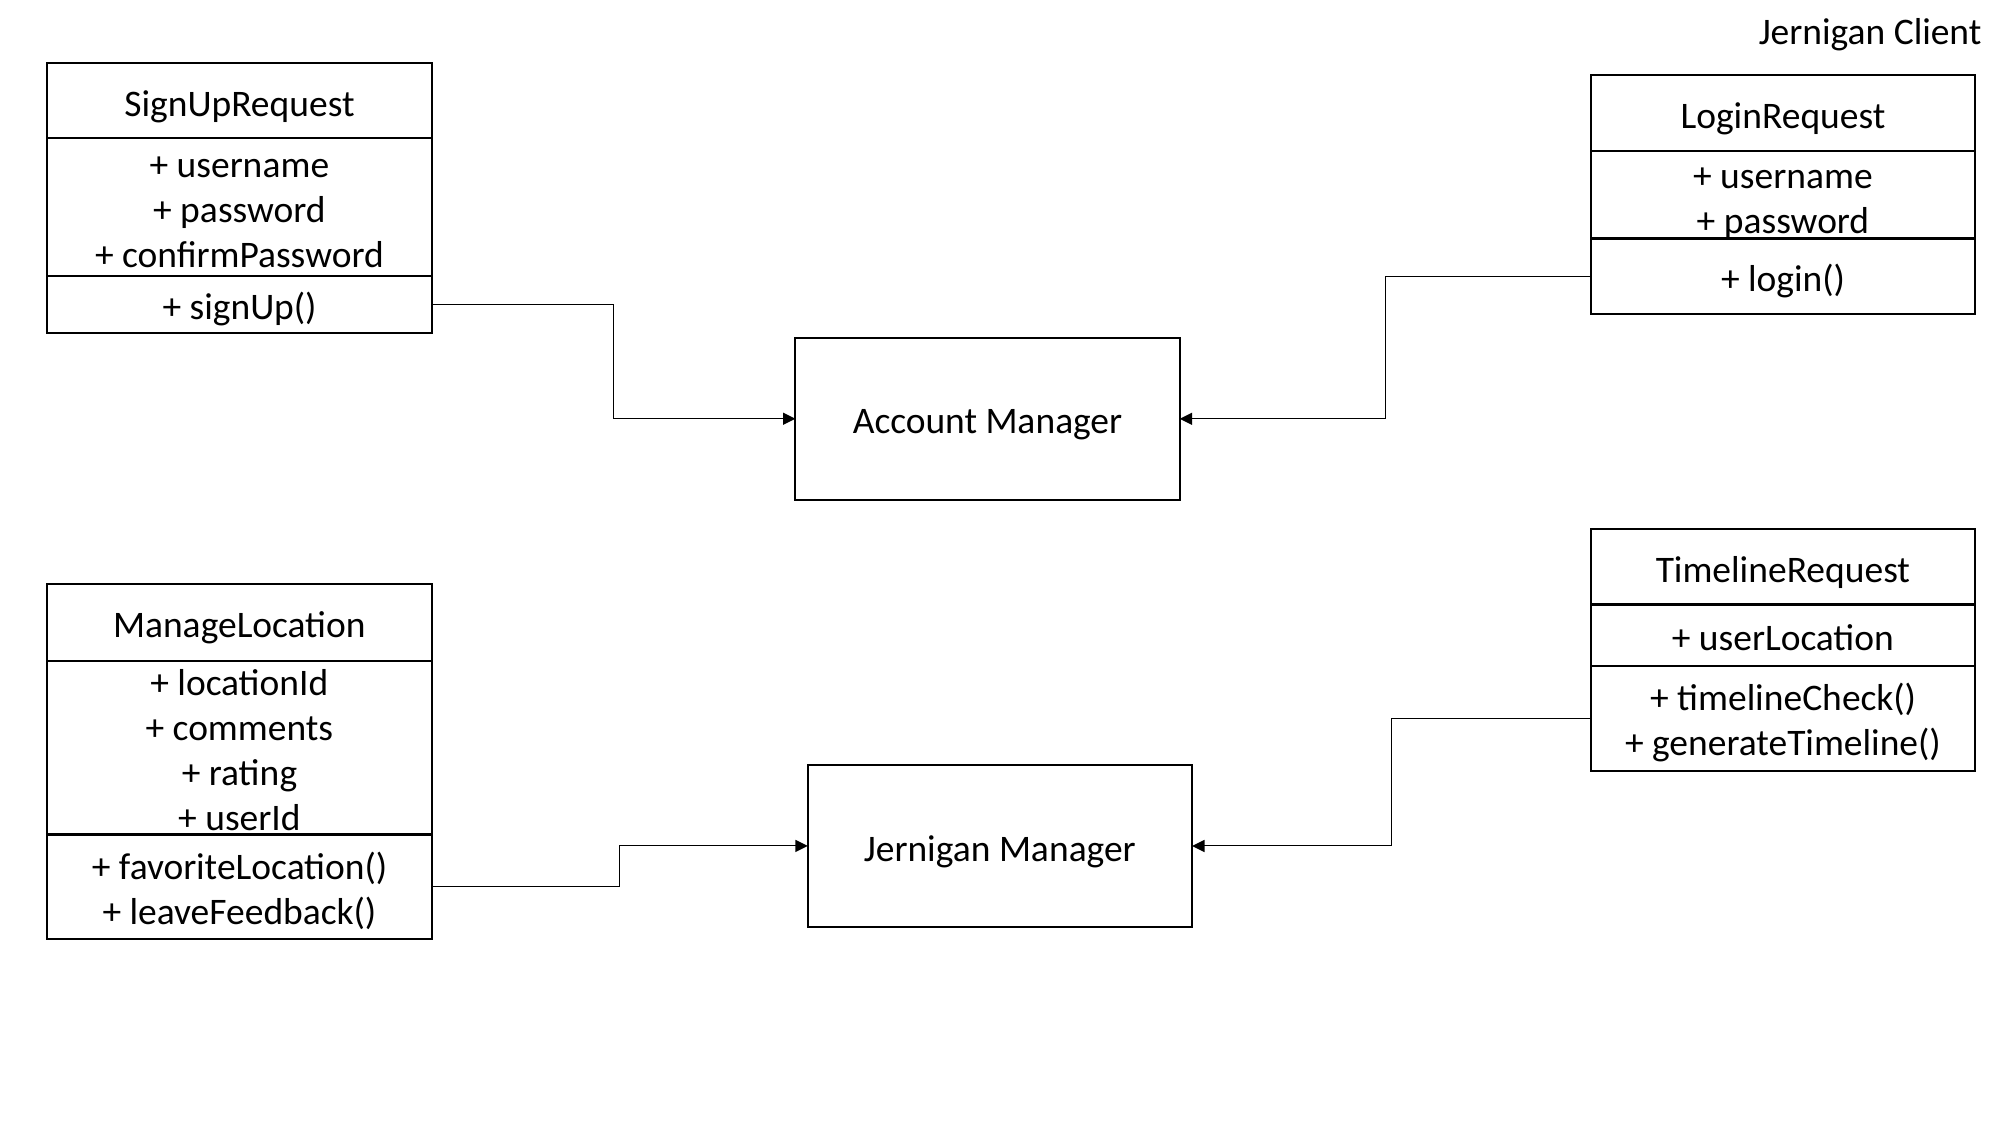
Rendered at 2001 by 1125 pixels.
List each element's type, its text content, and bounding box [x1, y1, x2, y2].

text_box TimelineRequest [1590, 528, 1976, 603]
text_box + login() [1590, 237, 1976, 315]
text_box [431, 304, 796, 419]
text_box Account Manager [794, 337, 1181, 501]
text_box + username + password [1590, 150, 1976, 237]
text_box LoginRequest [1590, 74, 1976, 150]
text_box + timelineCheck() + generateTimeline() [1590, 665, 1976, 772]
text_box Jernigan Client [1743, 0, 2000, 60]
text_box + favoriteLocation() + leaveFeedback() [46, 833, 433, 940]
text_box SignUpRequest [46, 62, 433, 137]
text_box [1179, 276, 1591, 419]
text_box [431, 845, 808, 887]
text_box + userLocation [1590, 603, 1976, 665]
text_box + locationId + comments + rating + userId [46, 660, 433, 833]
text_box + username + password + confirmPassword [46, 137, 433, 275]
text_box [1192, 718, 1591, 846]
text_box + signUp() [46, 275, 433, 334]
text_box Jernigan Manager [807, 764, 1193, 928]
text_box ManageLocation [46, 583, 433, 660]
